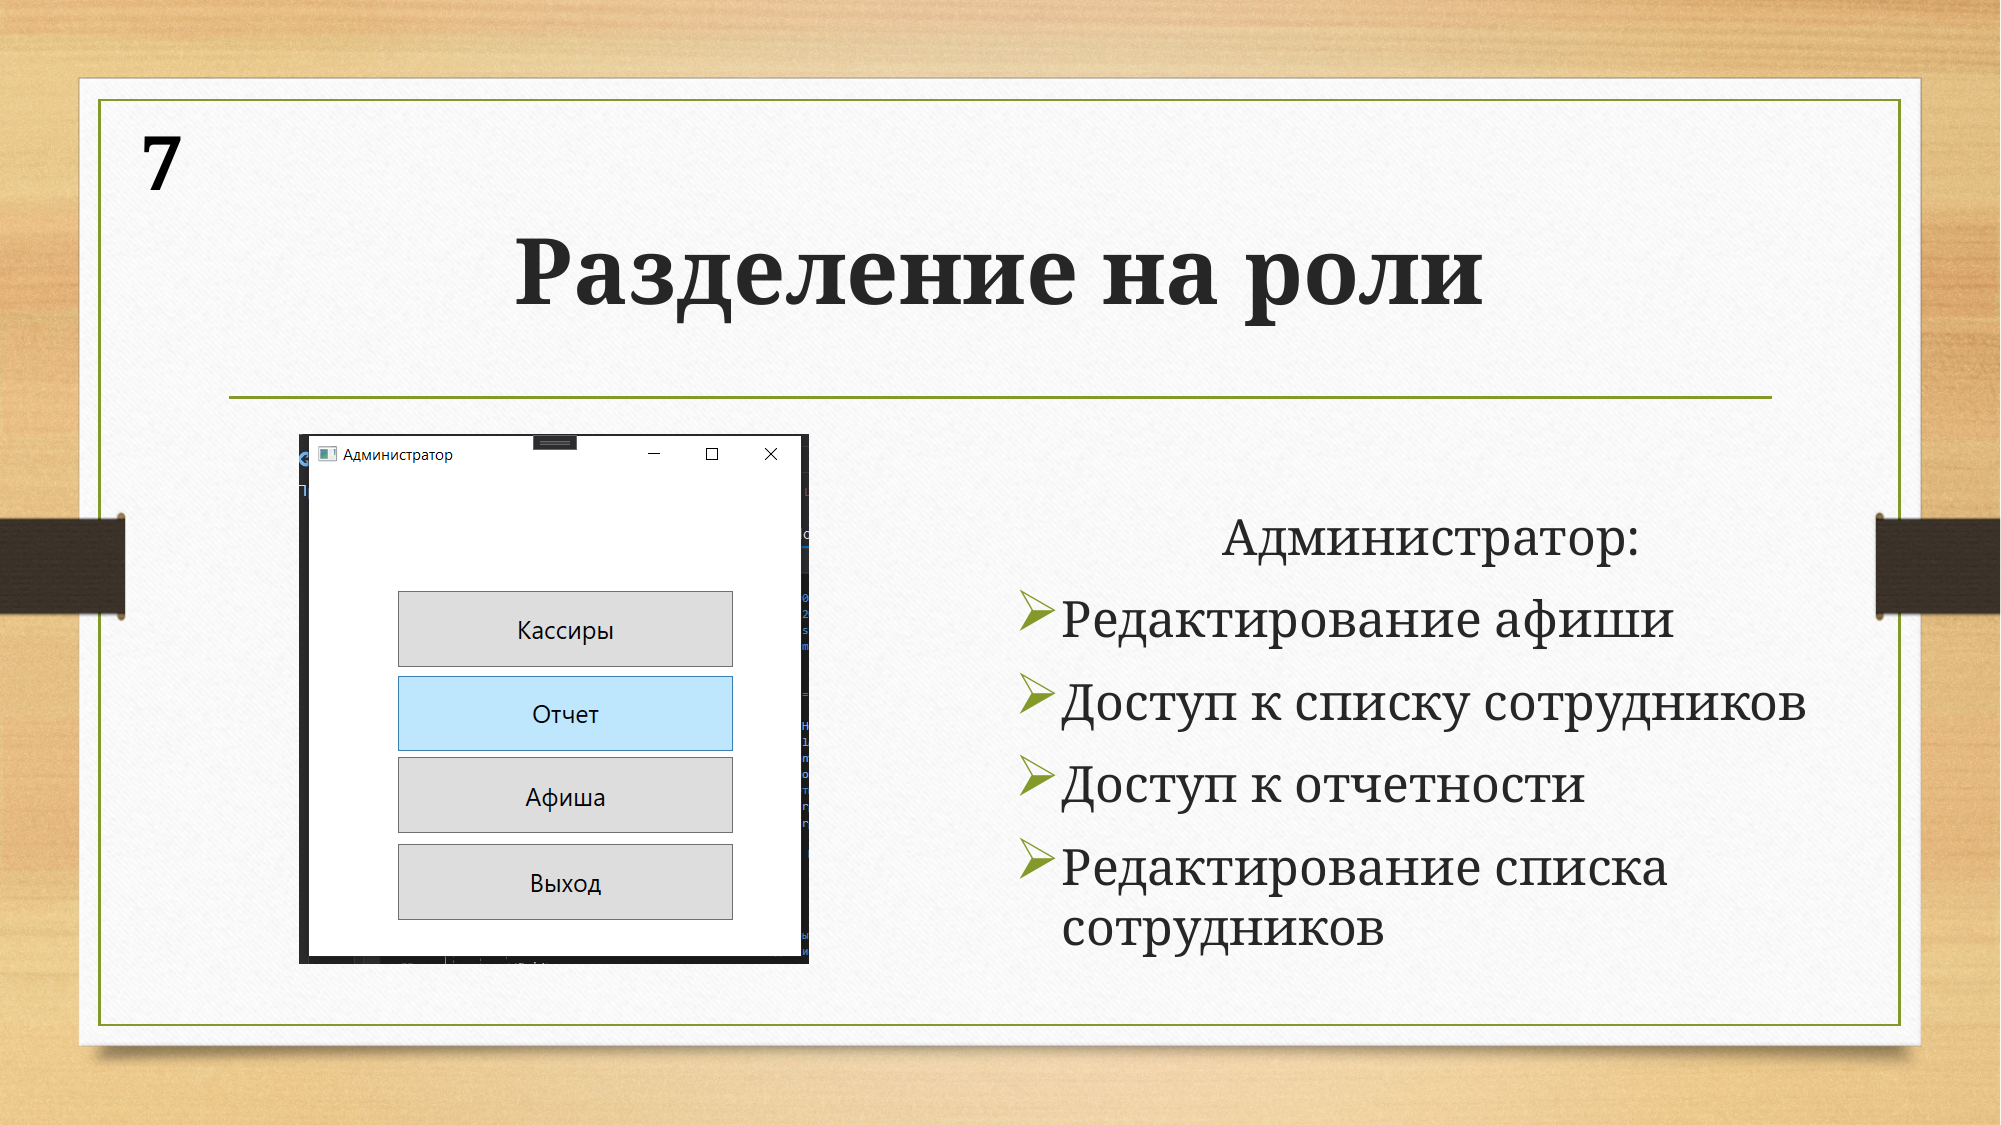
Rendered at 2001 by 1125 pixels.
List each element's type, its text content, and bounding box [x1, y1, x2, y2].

text_box 7 [126, 108, 183, 213]
picture [0, 0, 2001, 1125]
title Разделение на роли [212, 161, 1788, 375]
text_box Администратор: Редактирование афиши Доступ к списку сотрудников Доступ к отчетности Редактирование списка сотрудников [999, 497, 1864, 1043]
